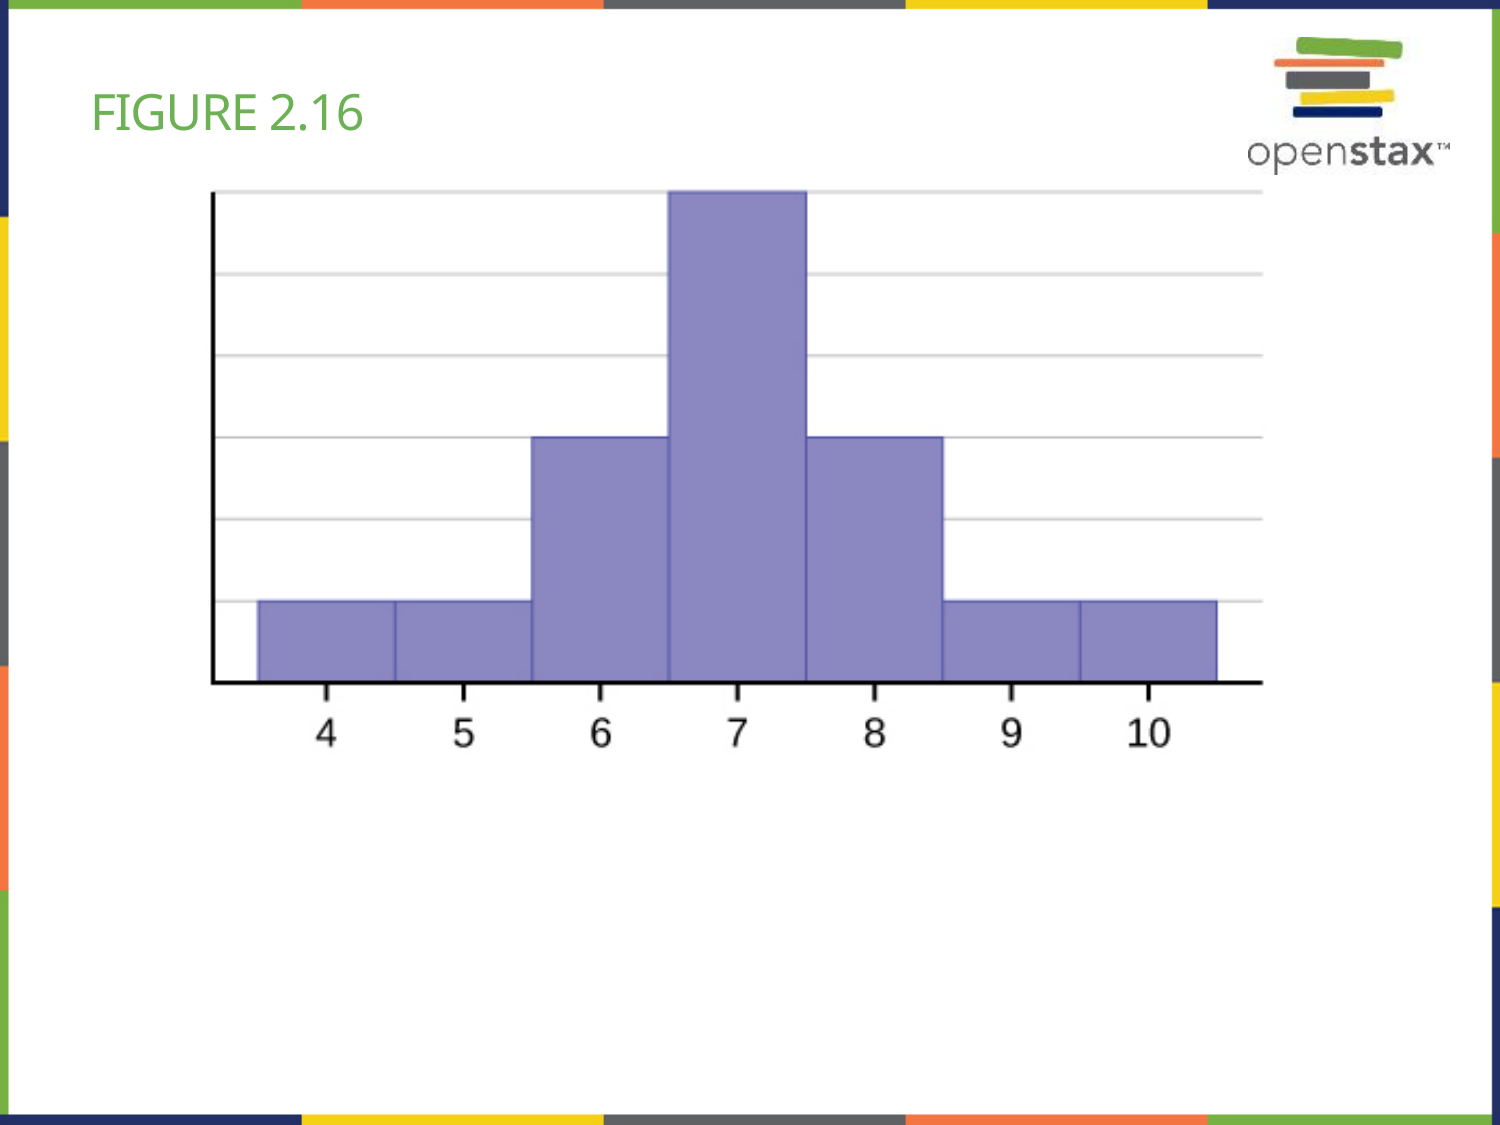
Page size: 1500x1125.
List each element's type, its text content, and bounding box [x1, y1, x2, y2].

picture [0, 0, 1500, 1125]
title Figure 2.16 [75, 39, 1246, 148]
